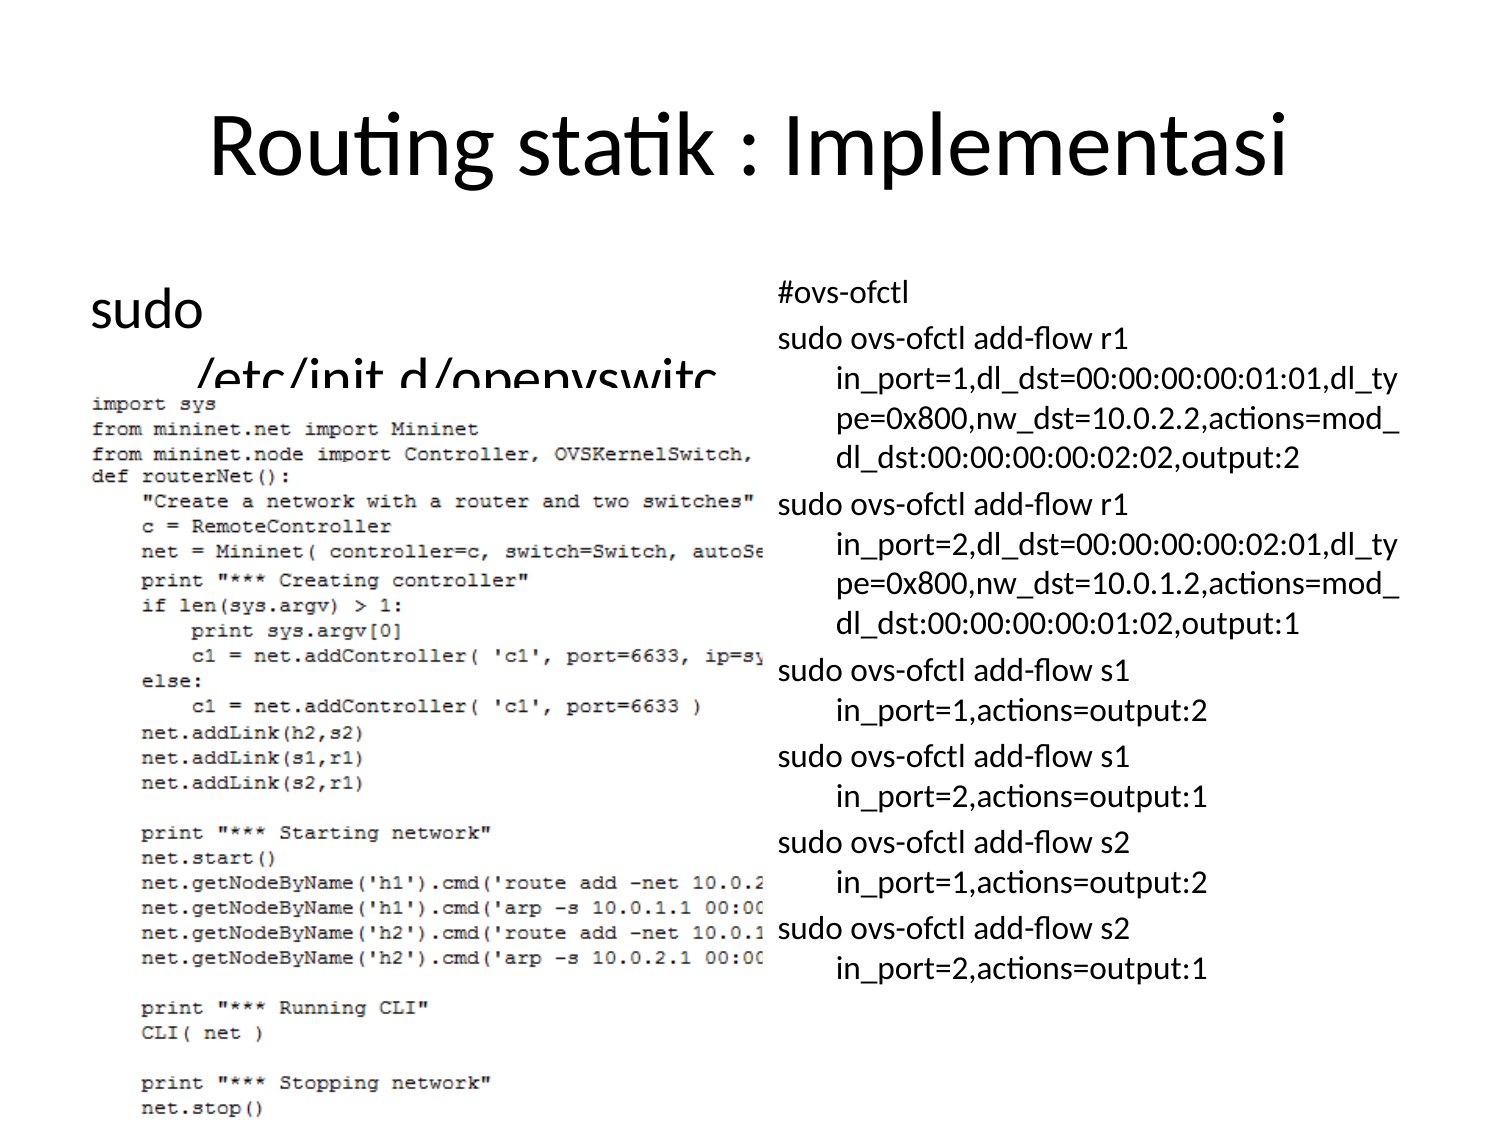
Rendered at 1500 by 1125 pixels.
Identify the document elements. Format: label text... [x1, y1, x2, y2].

list #ovs-ofctl sudo ovs-ofctl add-flow r1 in_port=1,dl_dst=00:00:00:00:01:01,dl_type=0x800,nw_dst=10.0.2.2,actions=mod_dl_dst:00:00:00:00:02:02,output:2 sudo ovs-ofctl add-flow r1 in_port=2,dl_dst=00:00:00:00:02:01,dl_type=0x800,nw_dst=10.0.1.2,actions=mod_dl_dst:00:00:00:00:01:02,output:1 sudo ovs-ofctl add-flow s1 in_port=1,actions=output:2 sudo ovs-ofctl add-flow s1 in_port=2,actions=output:1 sudo ovs-ofctl add-flow s2 in_port=1,actions=output:2 sudo ovs-ofctl add-flow s2 in_port=2,actions=output:1 [762, 262, 1425, 1005]
list sudo /etc/init.d/openvswitch-controller stop cd ~/sdna-router sudo ./router-static.py [75, 262, 738, 1005]
title Routing statik : Implementasi [75, 45, 1425, 233]
picture [87, 388, 1249, 1125]
